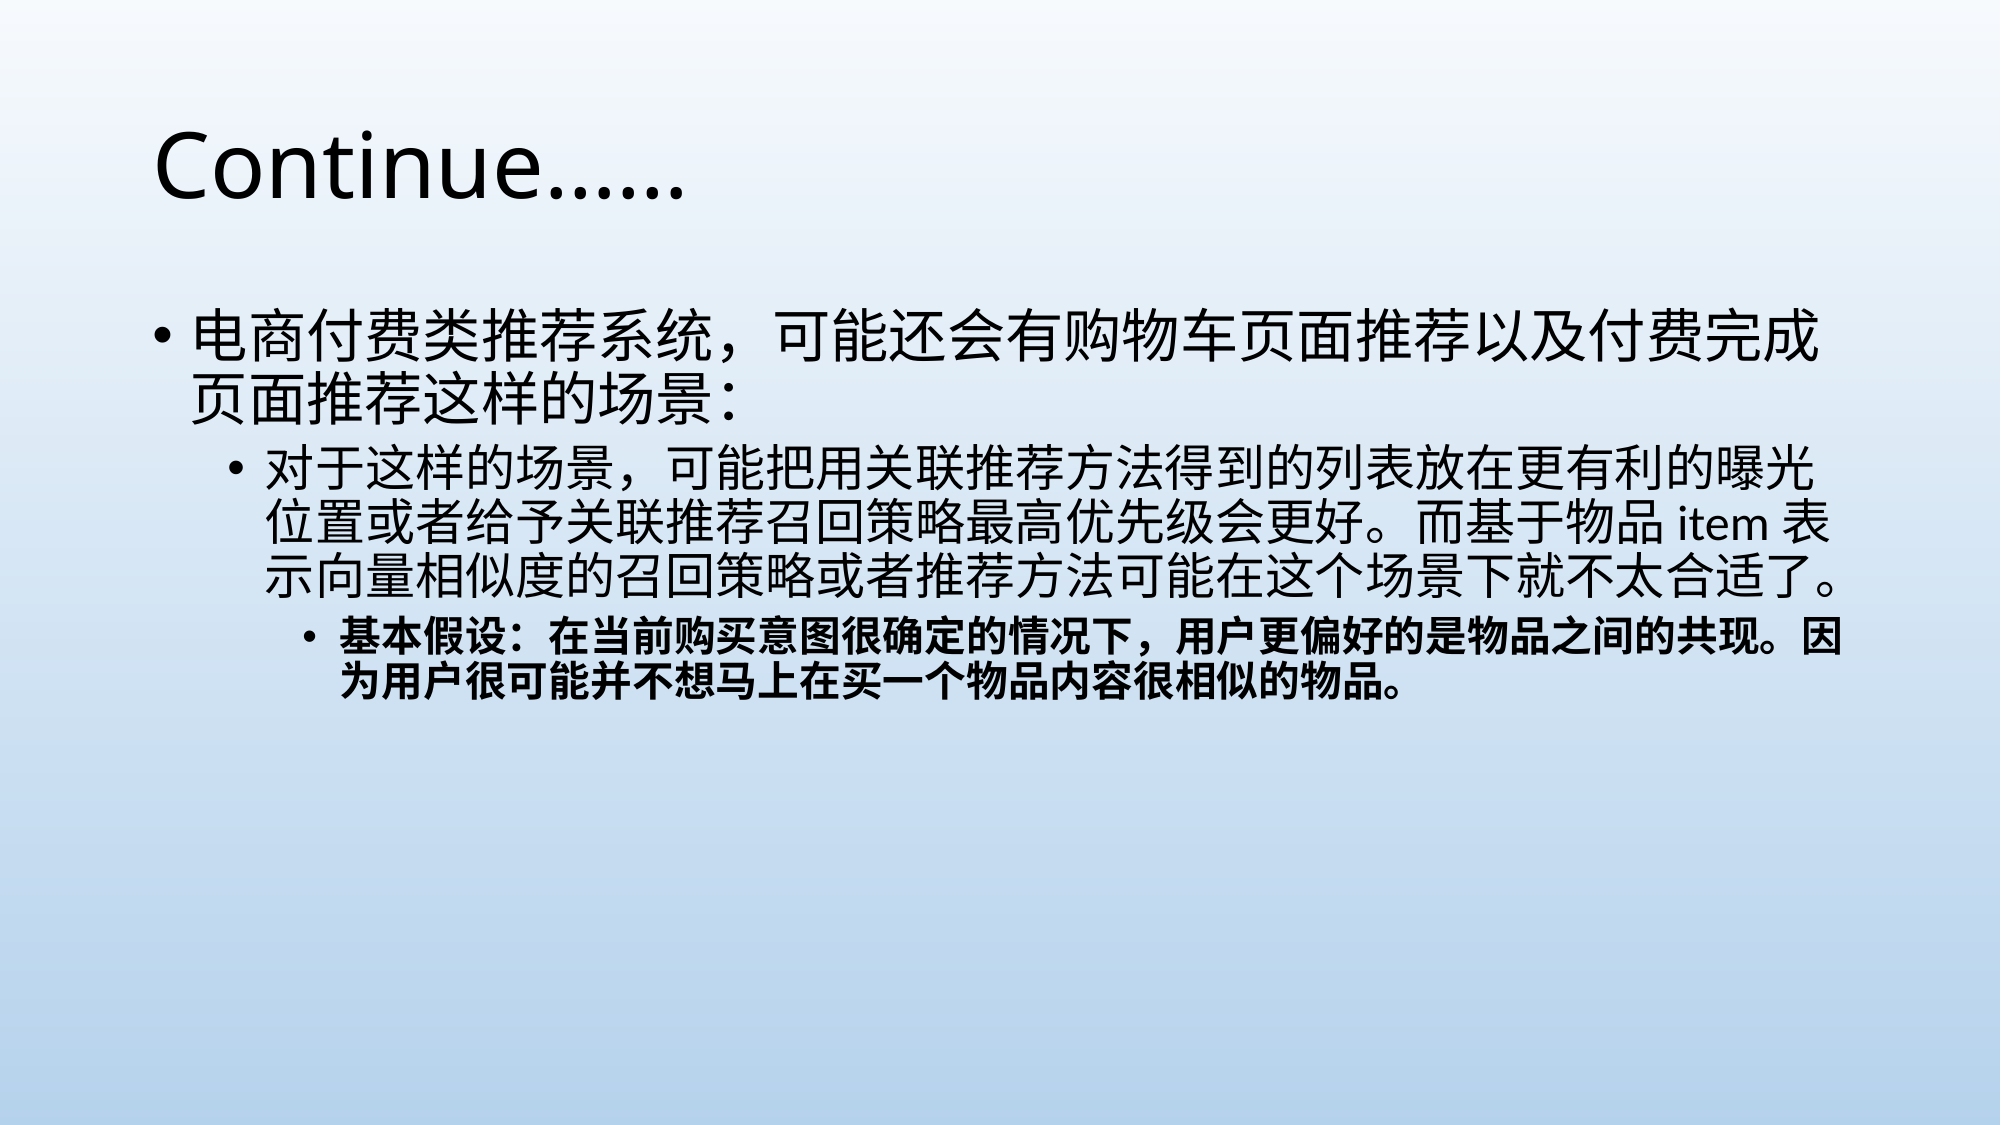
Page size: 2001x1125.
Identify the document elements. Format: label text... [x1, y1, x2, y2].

title Continue…… [137, 59, 1863, 278]
list 电商付费类推荐系统，可能还会有购物车页面推荐以及付费完成页面推荐这样的场景： 对于这样的场景，可能把用关联推荐方法得到的列表放在更有利的曝光位置或者给予关联推荐召回策略最高优先级会更好。而基于物品item表示向量相似度的召回策略或者推荐方法可能在这个场景下就不太合适了。 基本假设：在当前购买意图很确定的情况下，用户更偏好的是物品之间的共现。因为用户很可能并不想马上在买一个物品内容很相似的物品。 [137, 299, 1863, 1014]
